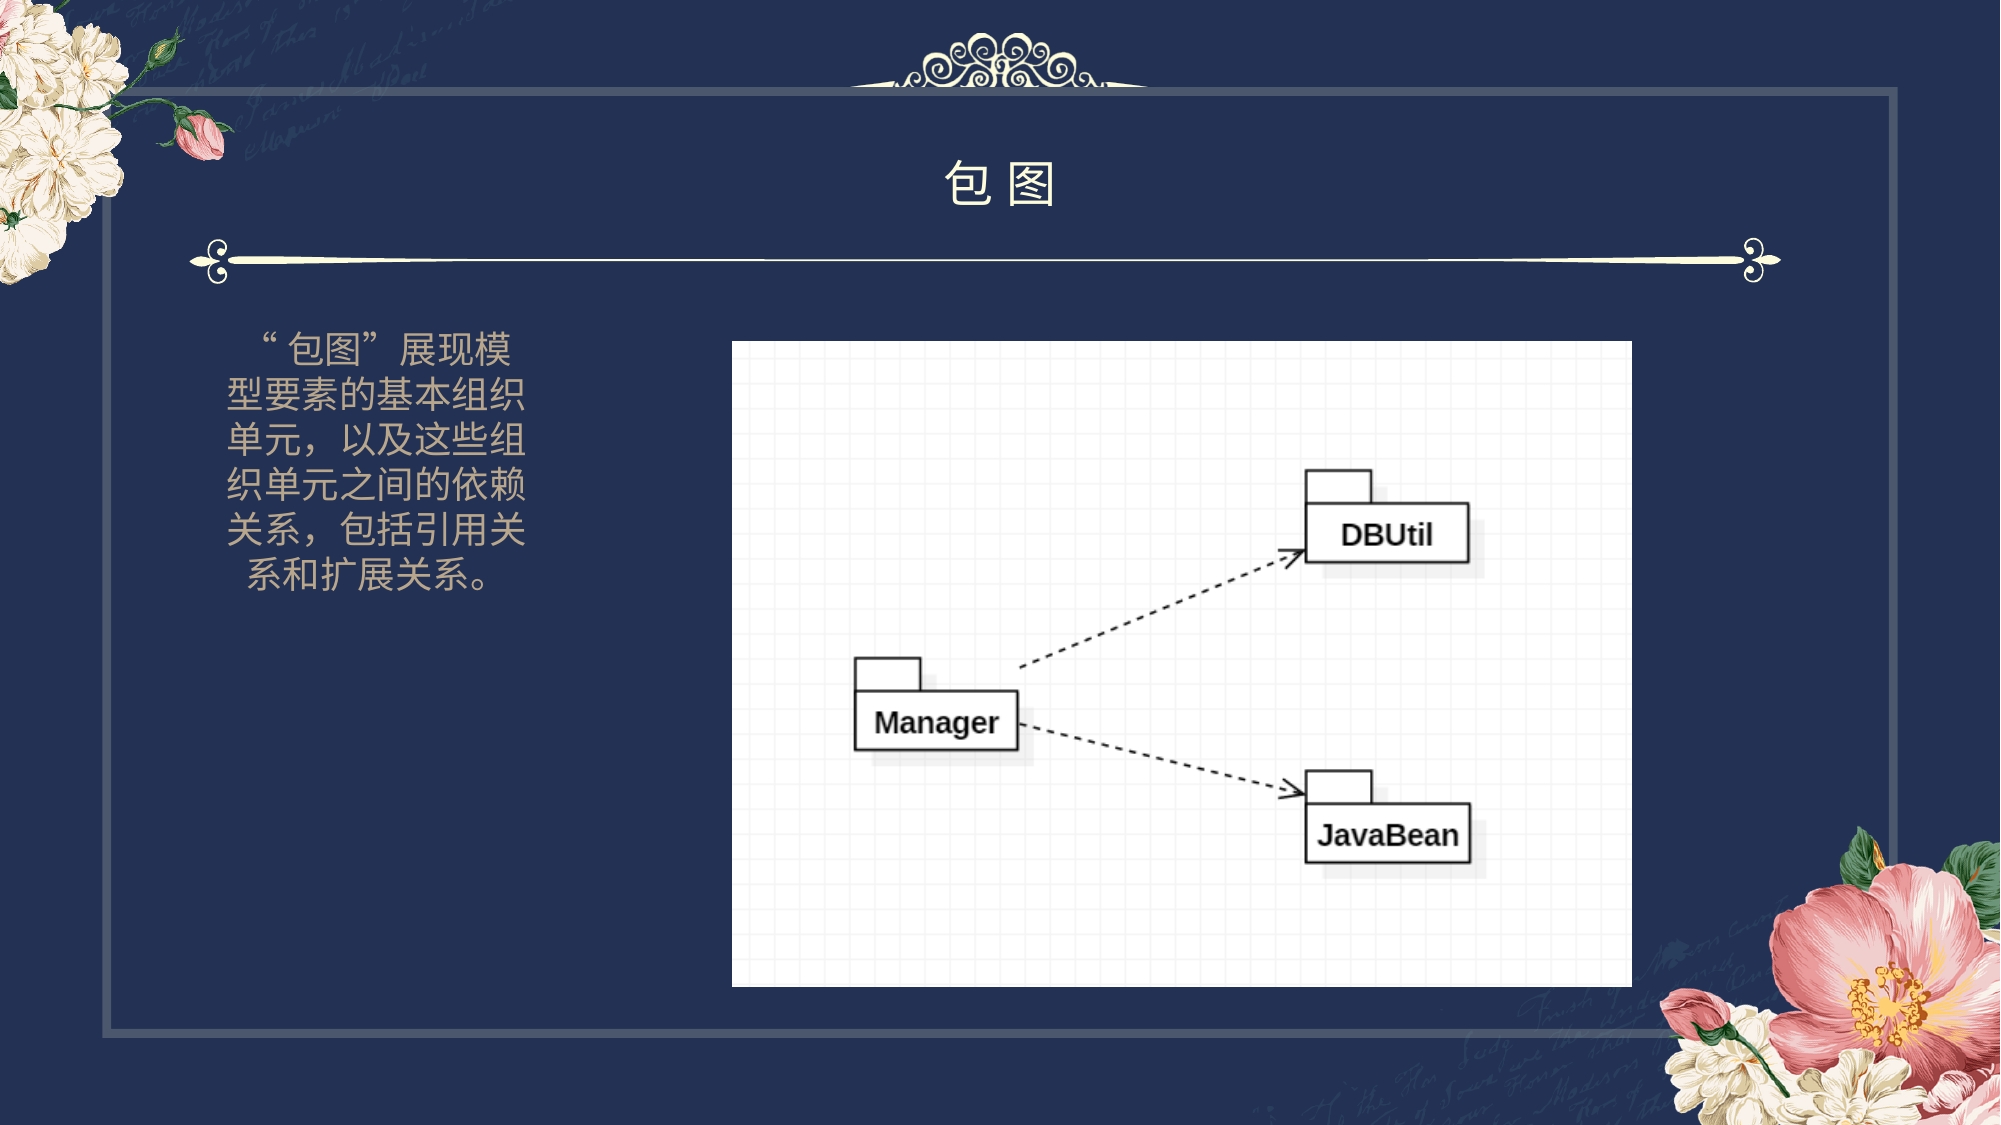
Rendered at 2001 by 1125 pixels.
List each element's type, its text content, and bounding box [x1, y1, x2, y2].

chart [132, 0, 1868, 298]
picture [732, 341, 2000, 1125]
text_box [189, 236, 1782, 284]
text_box “包图”展现模型要素的基本组织单元，以及这些组织单元之间的依赖关系，包括引用关系和扩展关系。 [208, 319, 545, 604]
picture [0, 0, 235, 338]
